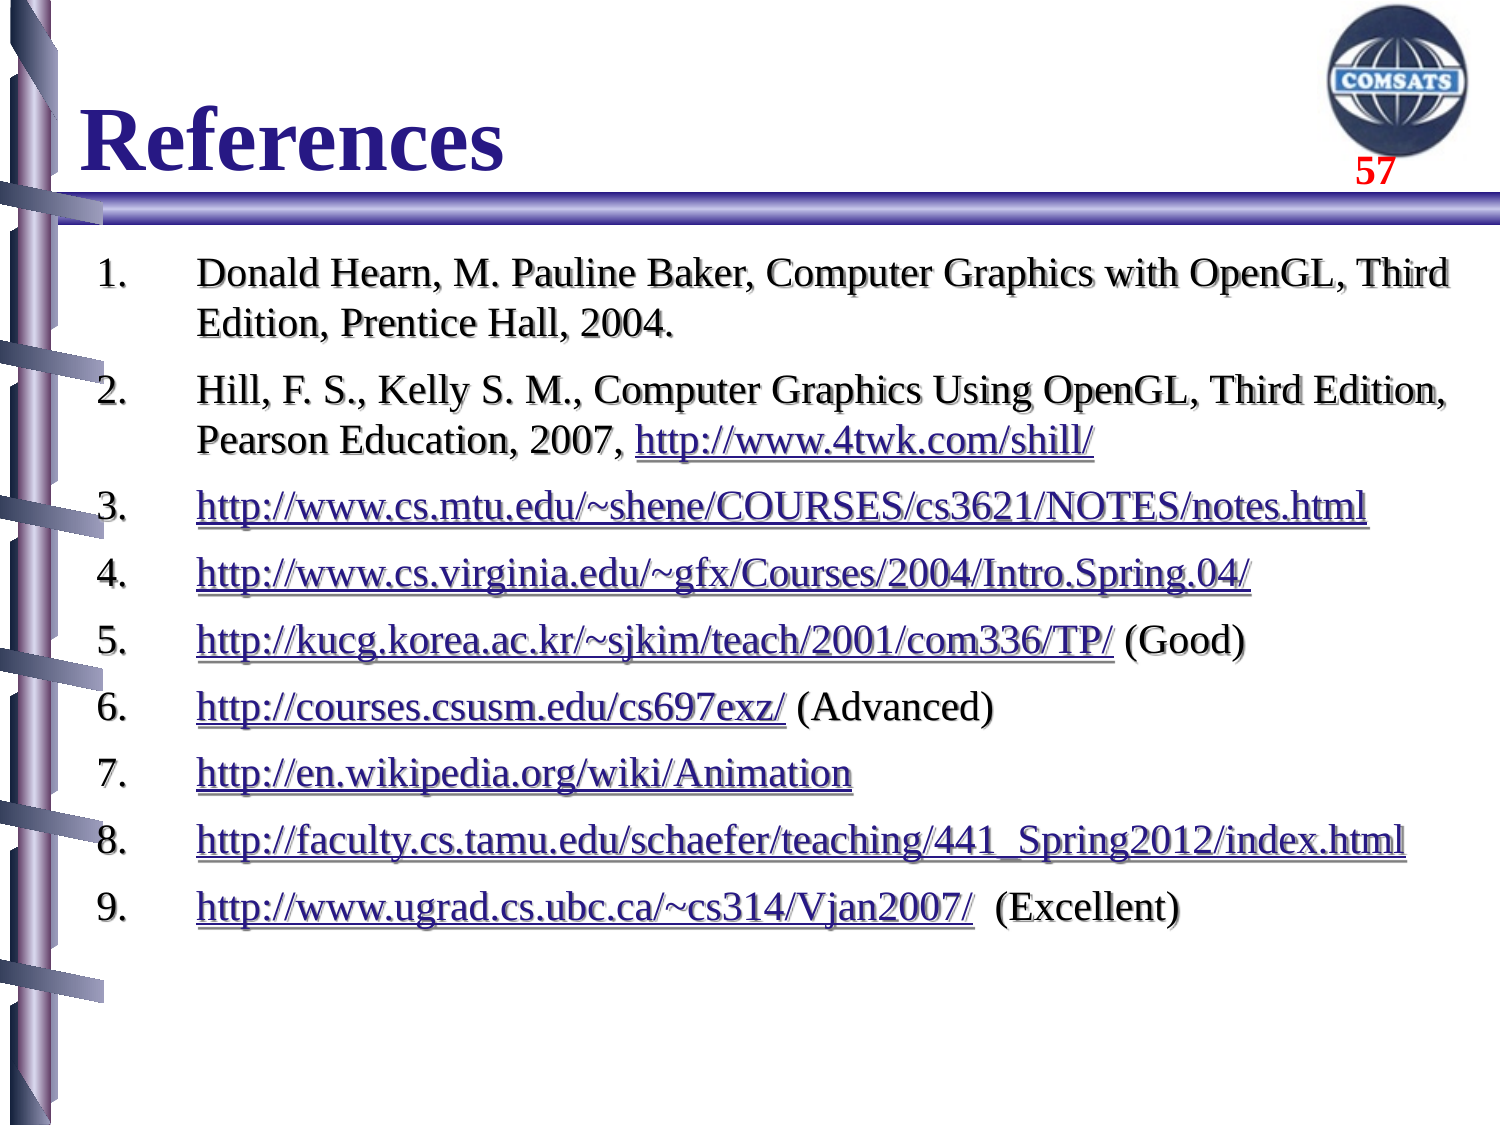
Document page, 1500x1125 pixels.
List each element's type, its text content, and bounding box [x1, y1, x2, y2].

list Donald Hearn, M. Pauline Baker, Computer Graphics with OpenGL, Third Edition, Prentice Hall, 2004. Hill, F. S., Kelly S. M., Computer Graphics Using OpenGL, Third Edition, Pearson Education, 2007, http://www.4twk.com/shill/ http://www.cs.mtu.edu/~shene/COURSES/cs3621/NOTES/notes.html http://www.cs.virginia.edu/~gfx/Courses/2004/Intro.Spring.04/ http://kucg.korea.ac.kr/~sjkim/teach/2001/com336/TP/ (Good) http://courses.csusm.edu/cs697exz/ (Advanced) http://en.wikipedia.org/wiki/Animation http://faculty.cs.tamu.edu/schaefer/teaching/441_Spring2012/index.html http://www.ugrad.cs.ubc.ca/~cs314/Vjan2007/ (Excellent) [80, 237, 1482, 1101]
title References [64, 20, 1286, 197]
picture [1317, 1, 1478, 161]
